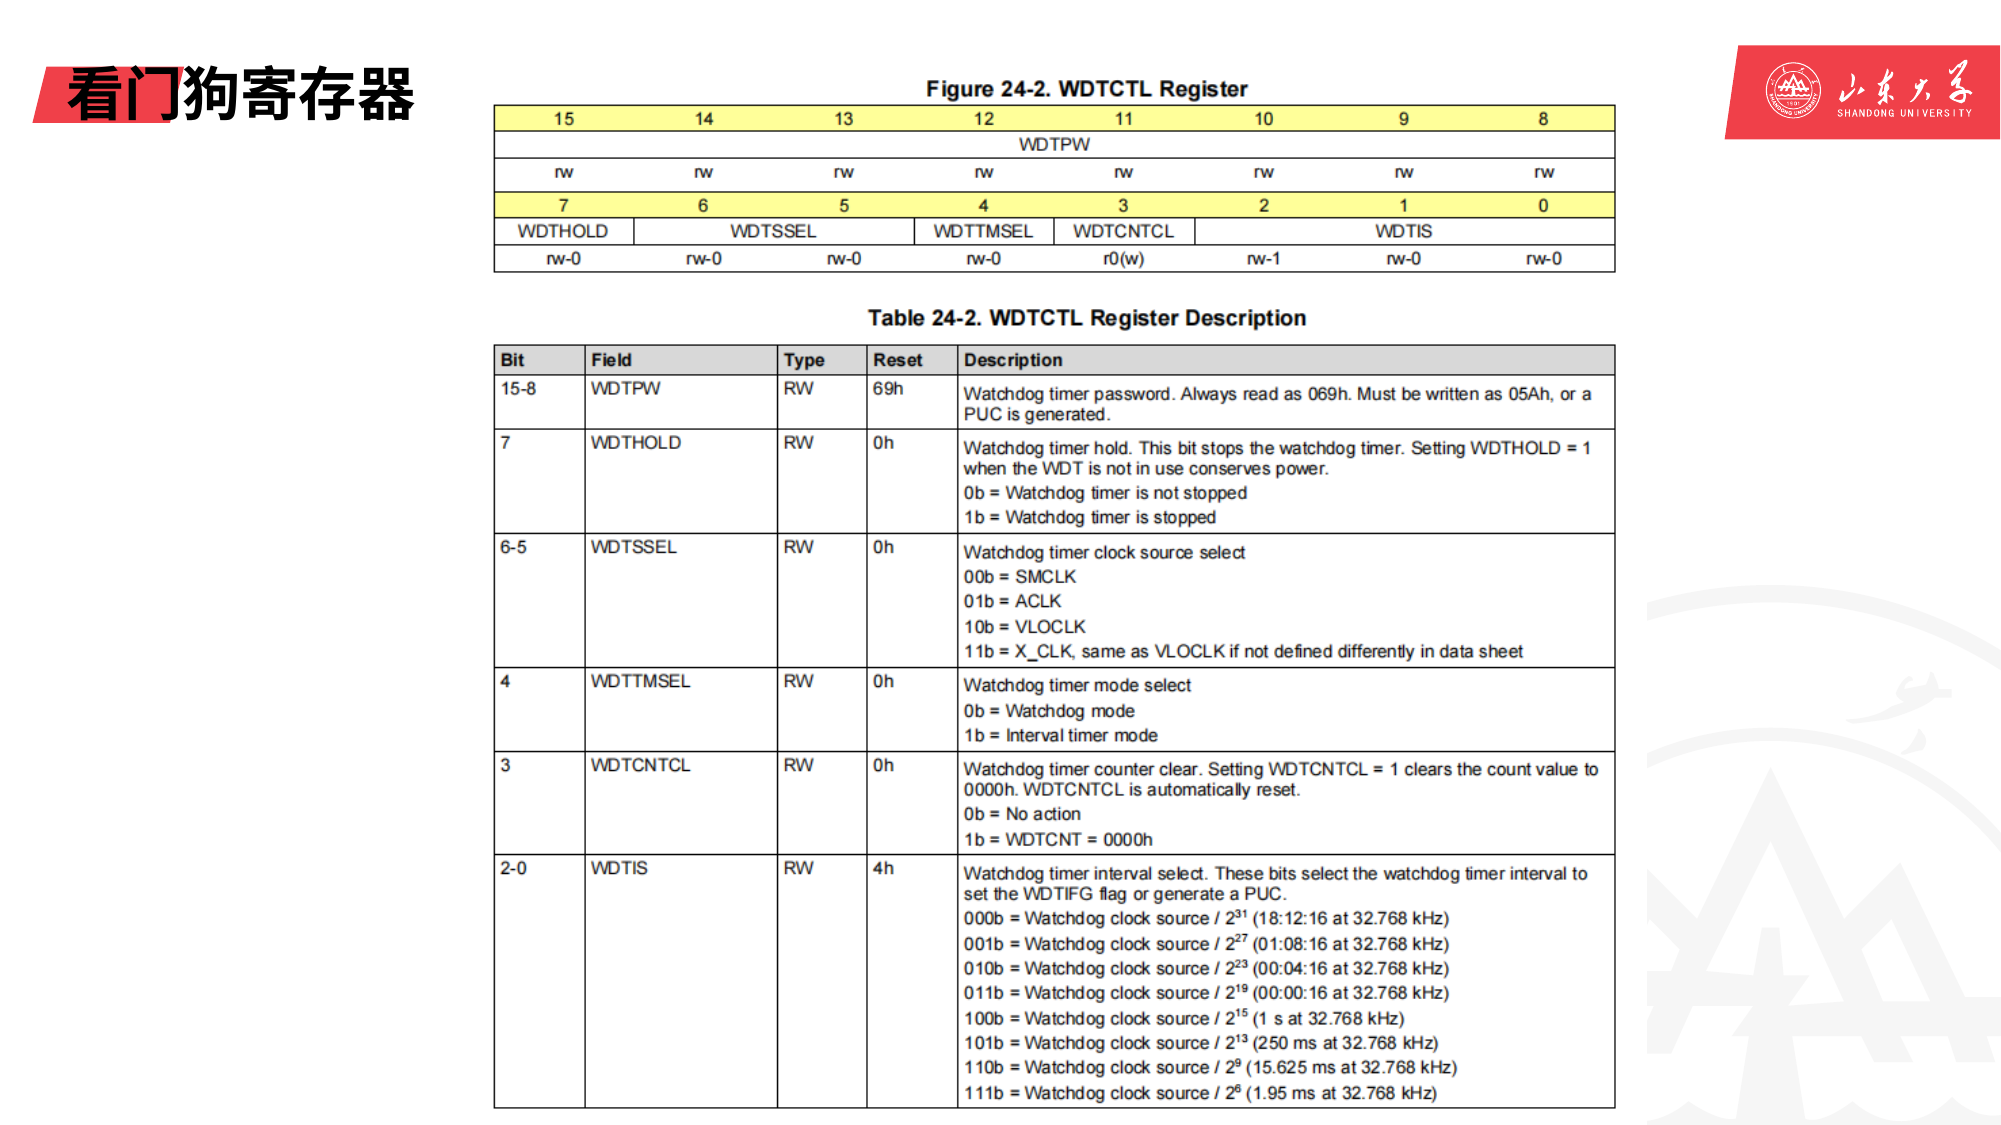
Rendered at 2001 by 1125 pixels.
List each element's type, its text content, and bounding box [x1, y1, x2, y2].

picture [482, 56, 1647, 1125]
title 看门狗寄存器 [66, 41, 1076, 152]
